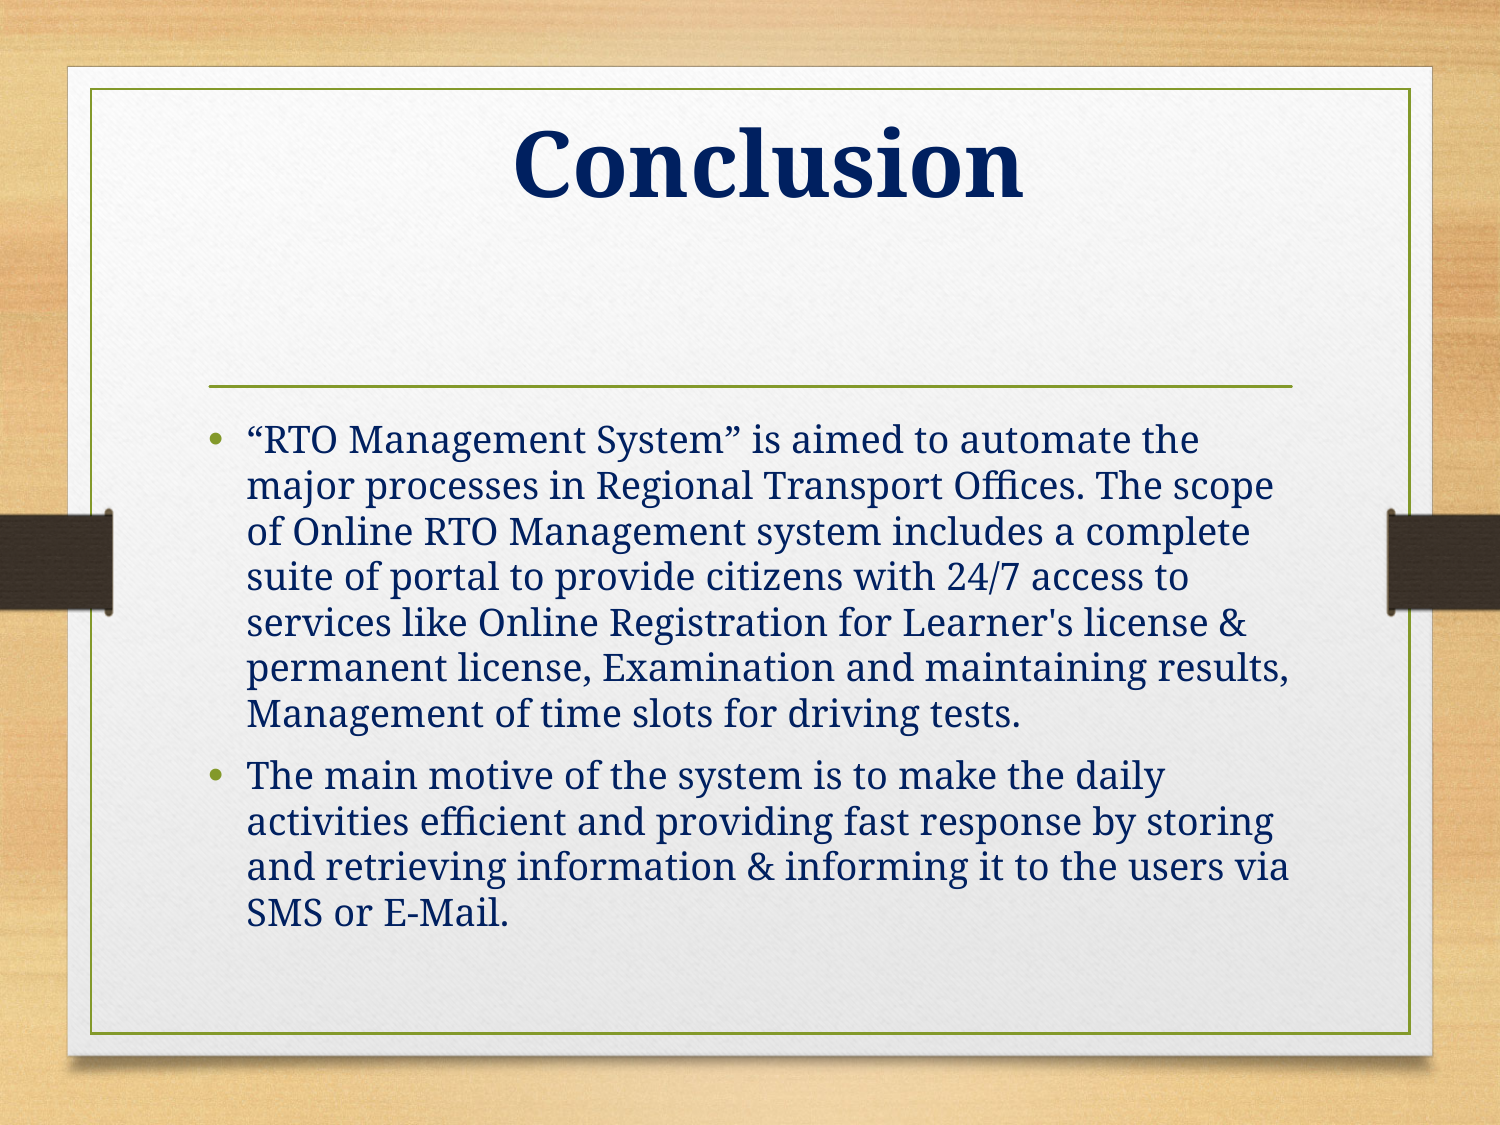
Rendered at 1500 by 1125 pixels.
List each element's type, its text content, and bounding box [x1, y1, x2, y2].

title Conclusion [237, 75, 1301, 248]
list “RTO Management System” is aimed to automate the major processes in Regional Transport Offices. The scope of Online RTO Management system includes a complete suite of portal to provide citizens with 24/7 access to services like Online Registration for Learner's license & permanent license, Examination and maintaining results, Management of time slots for driving tests. The main motive of the system is to make the daily activities efficient and providing fast response by storing and retrieving information & informing it to the users via SMS or E-Mail. [193, 408, 1309, 974]
picture [0, 0, 1500, 1125]
